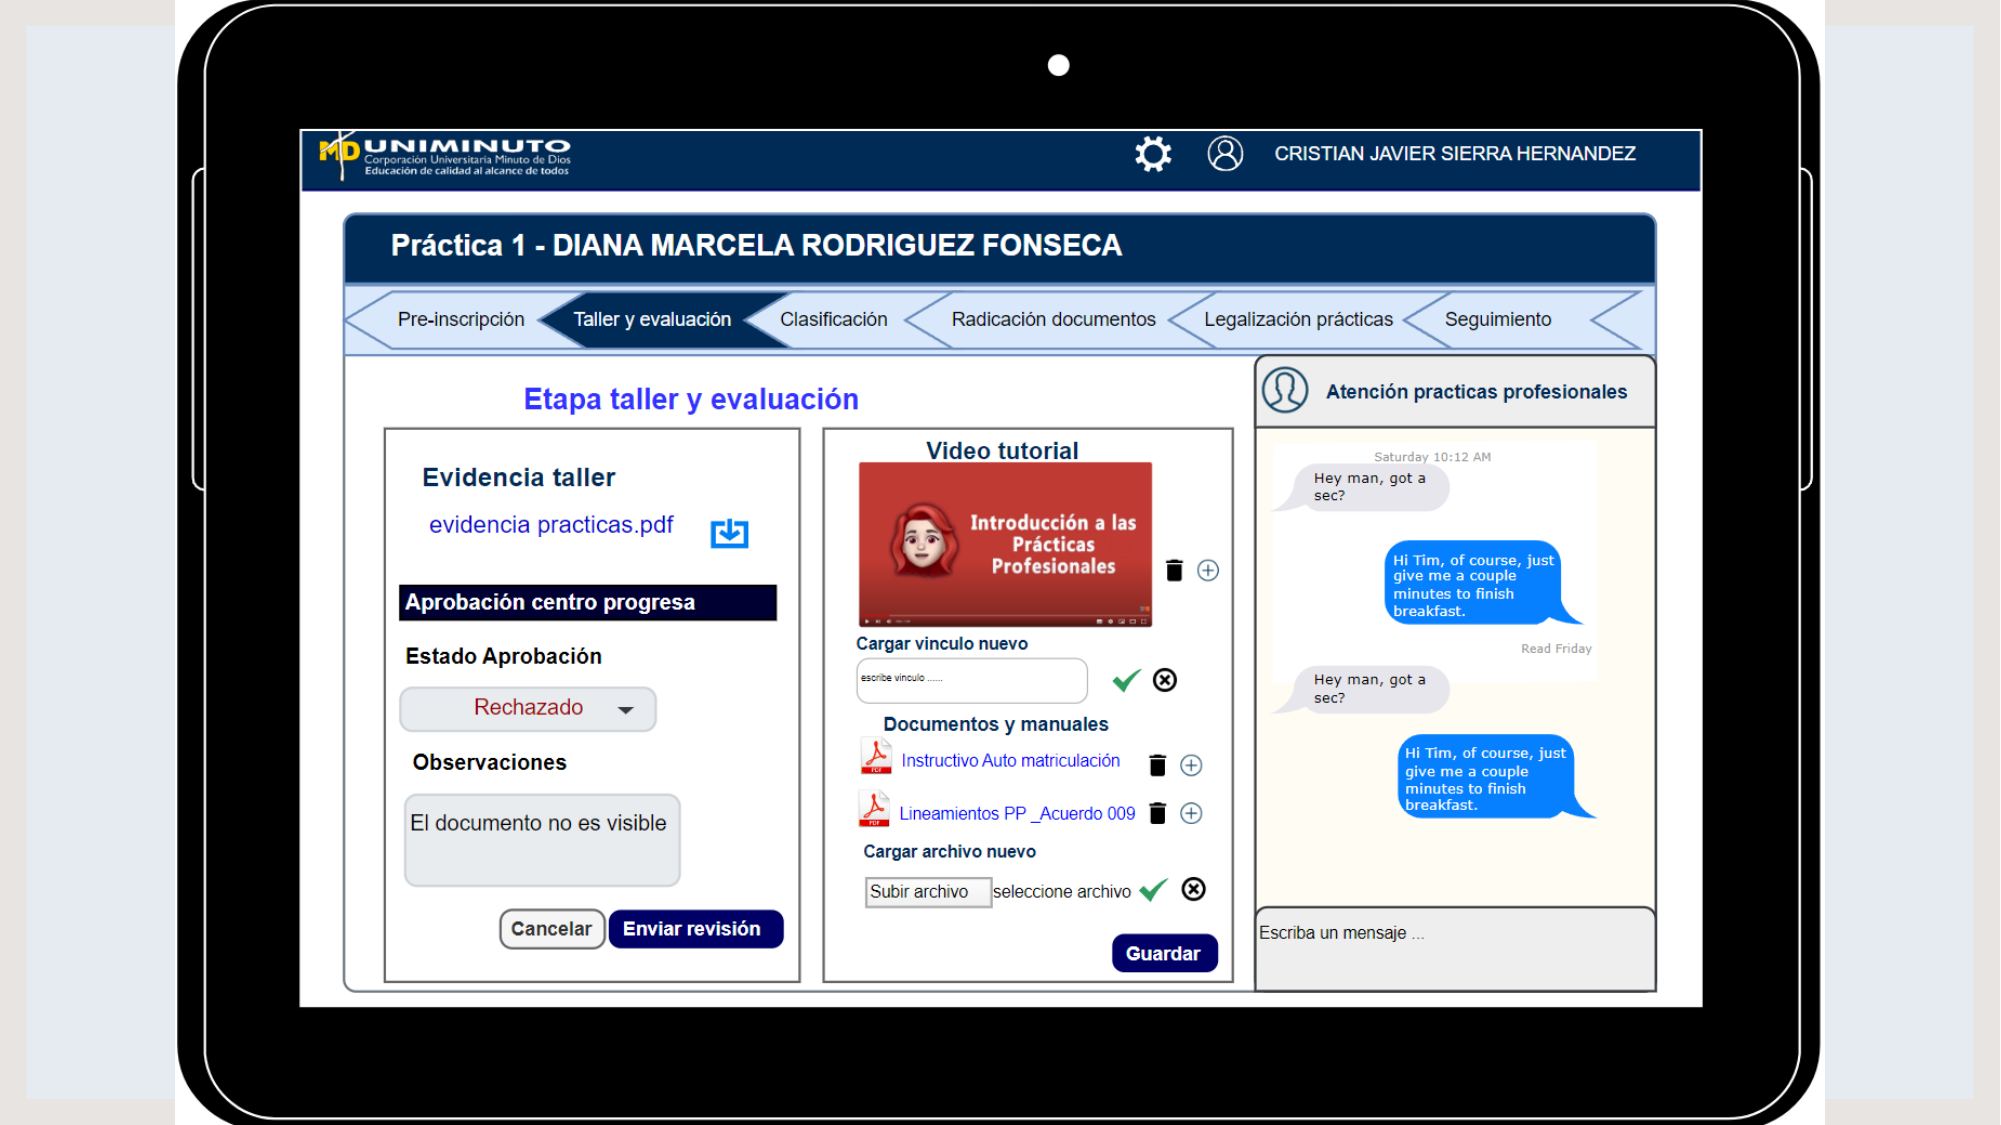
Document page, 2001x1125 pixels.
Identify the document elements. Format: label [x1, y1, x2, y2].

picture [175, 0, 1825, 1125]
